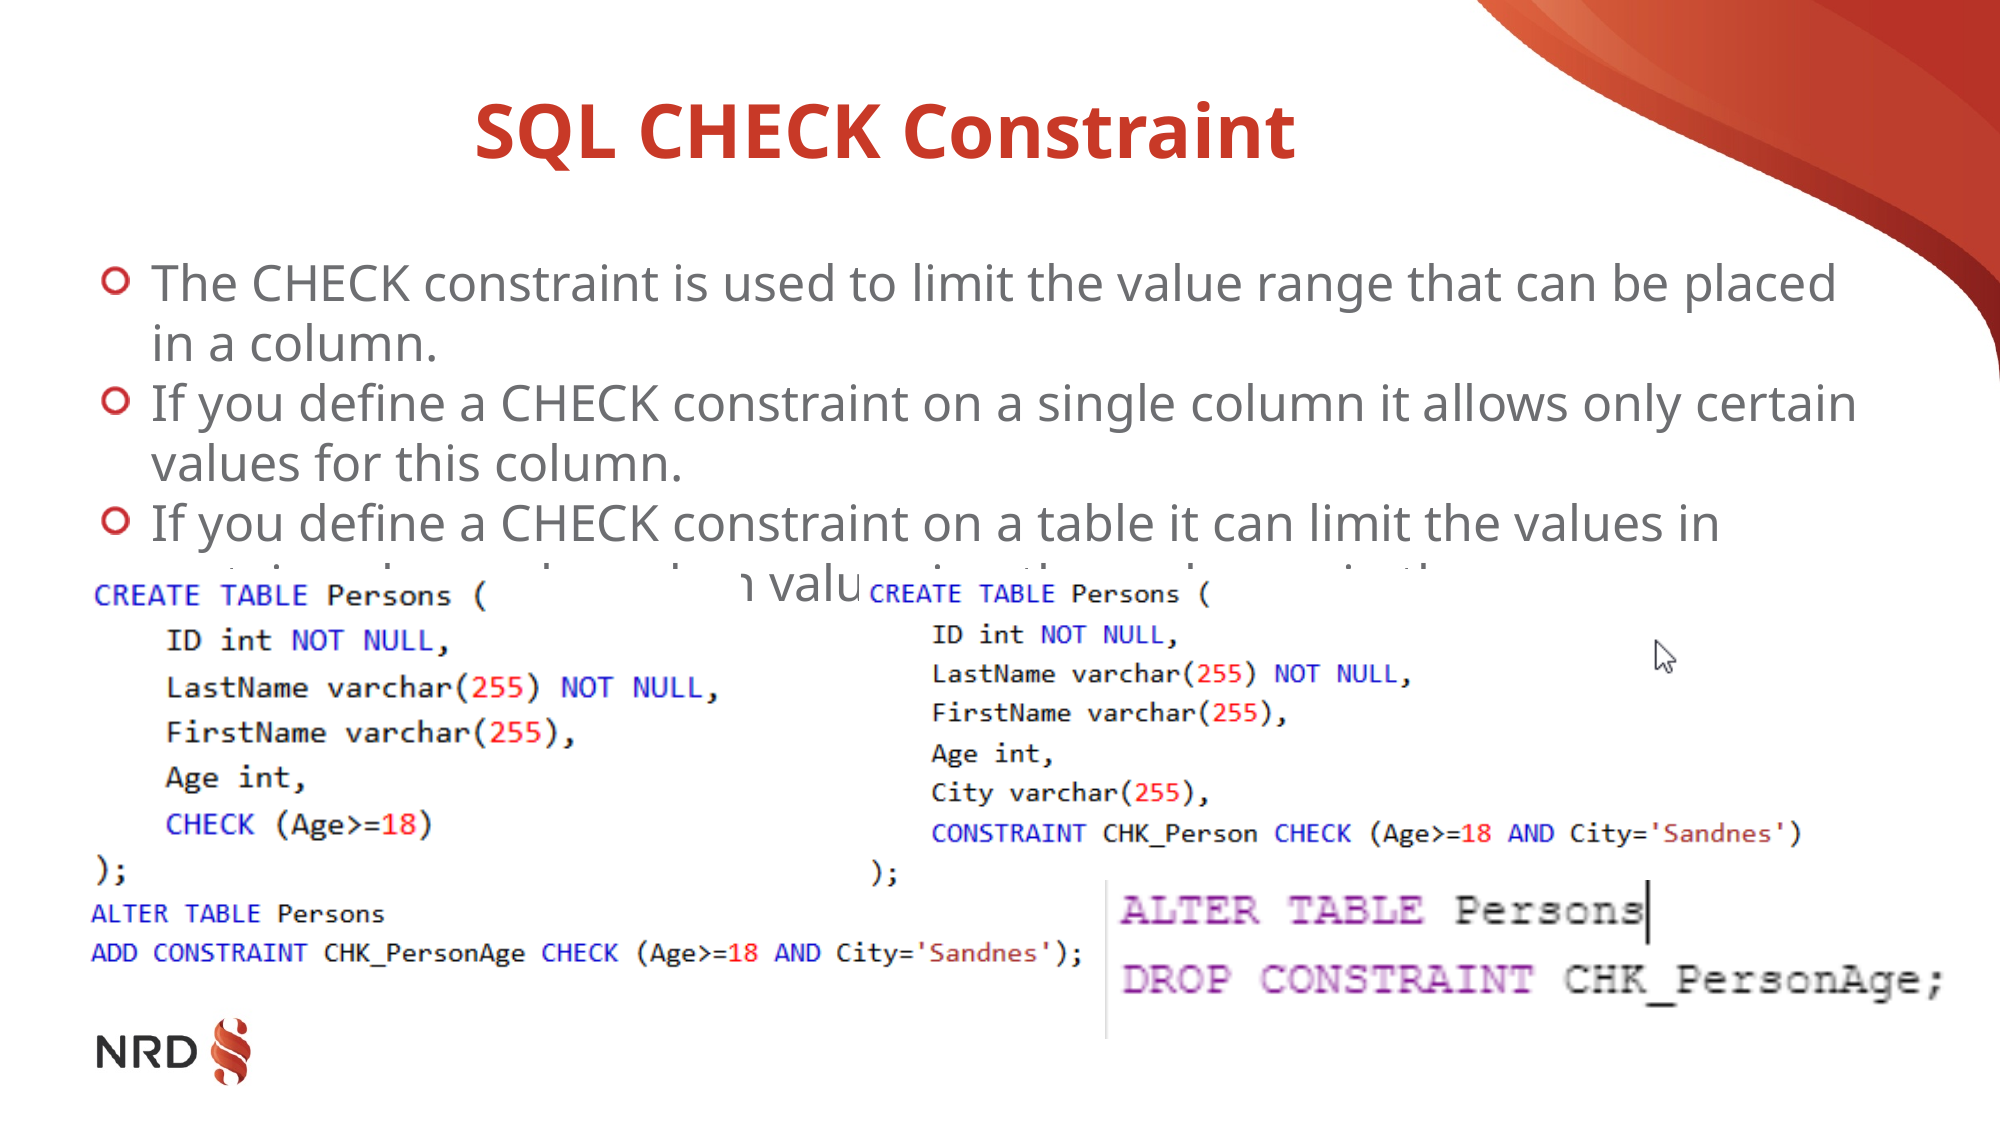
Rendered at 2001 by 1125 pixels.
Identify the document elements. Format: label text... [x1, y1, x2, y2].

picture [101, 506, 130, 535]
title SQL CHECK Constraint [23, 37, 1749, 220]
picture [101, 266, 130, 295]
picture [101, 386, 130, 415]
subtitle The CHECK constraint is used to limit the value range that can be placed in a column. If you define a CHECK constraint on a single column it allows only certain values for this column. If you define a CHECK constraint on a table it can limit the values in certain columns based on values in other columns in the row. [86, 243, 1900, 570]
picture [54, 0, 2000, 1118]
